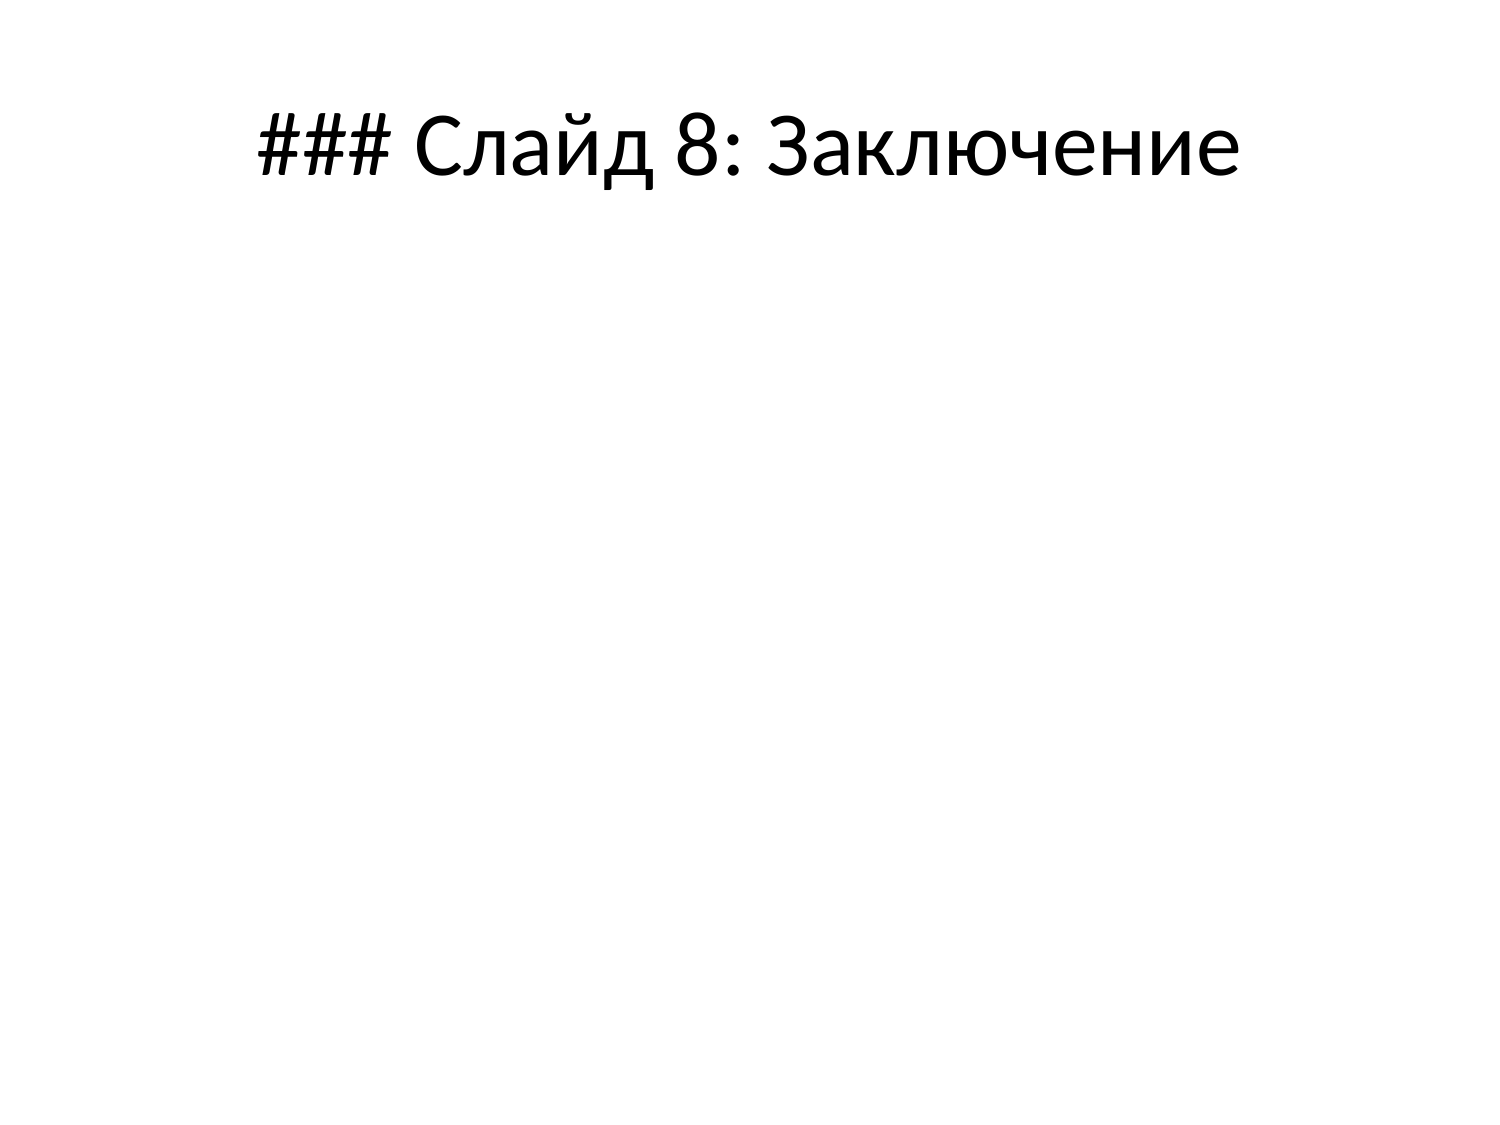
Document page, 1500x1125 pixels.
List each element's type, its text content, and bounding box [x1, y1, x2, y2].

title ### Слайд 8: Заключение [75, 45, 1425, 233]
